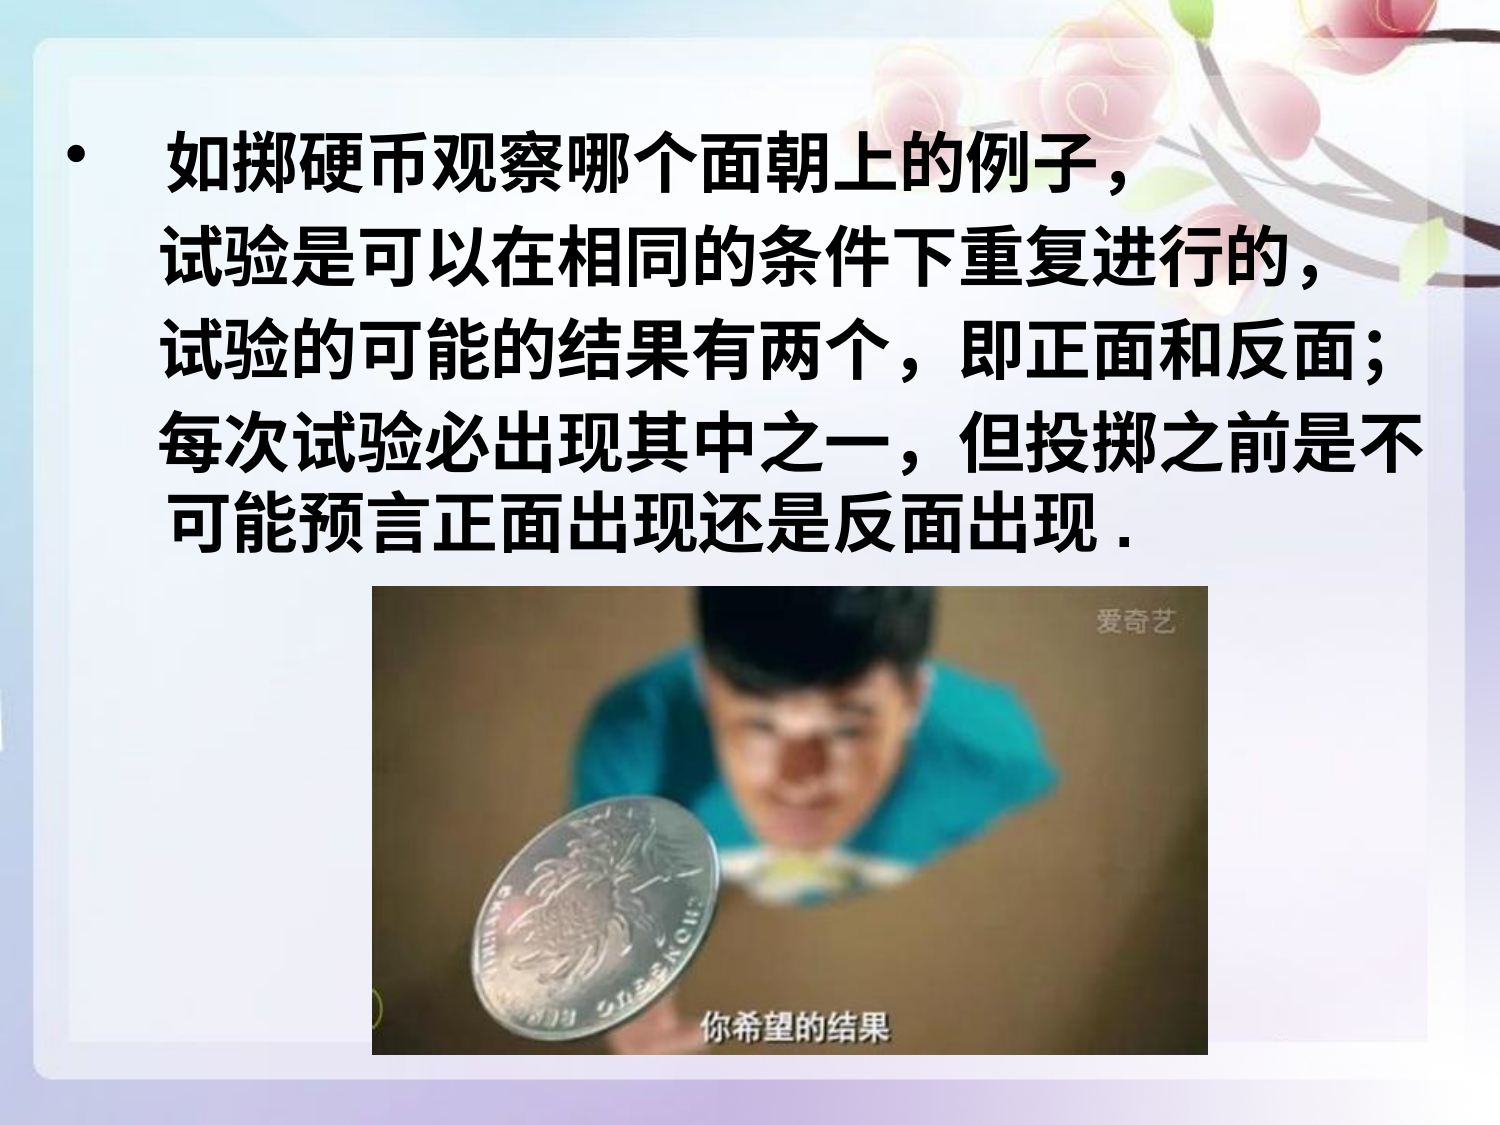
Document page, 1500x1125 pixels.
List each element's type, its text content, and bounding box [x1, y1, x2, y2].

list 如掷硬币观察哪个面朝上的例子， 试验是可以在相同的条件下重复进行的， 试验的可能的结果有两个，即正面和反面； 每次试验必出现其中之一，但投掷之前是不可能预言正面出现还是反面出现. [49, 113, 1452, 1059]
picture [0, 0, 1500, 1125]
